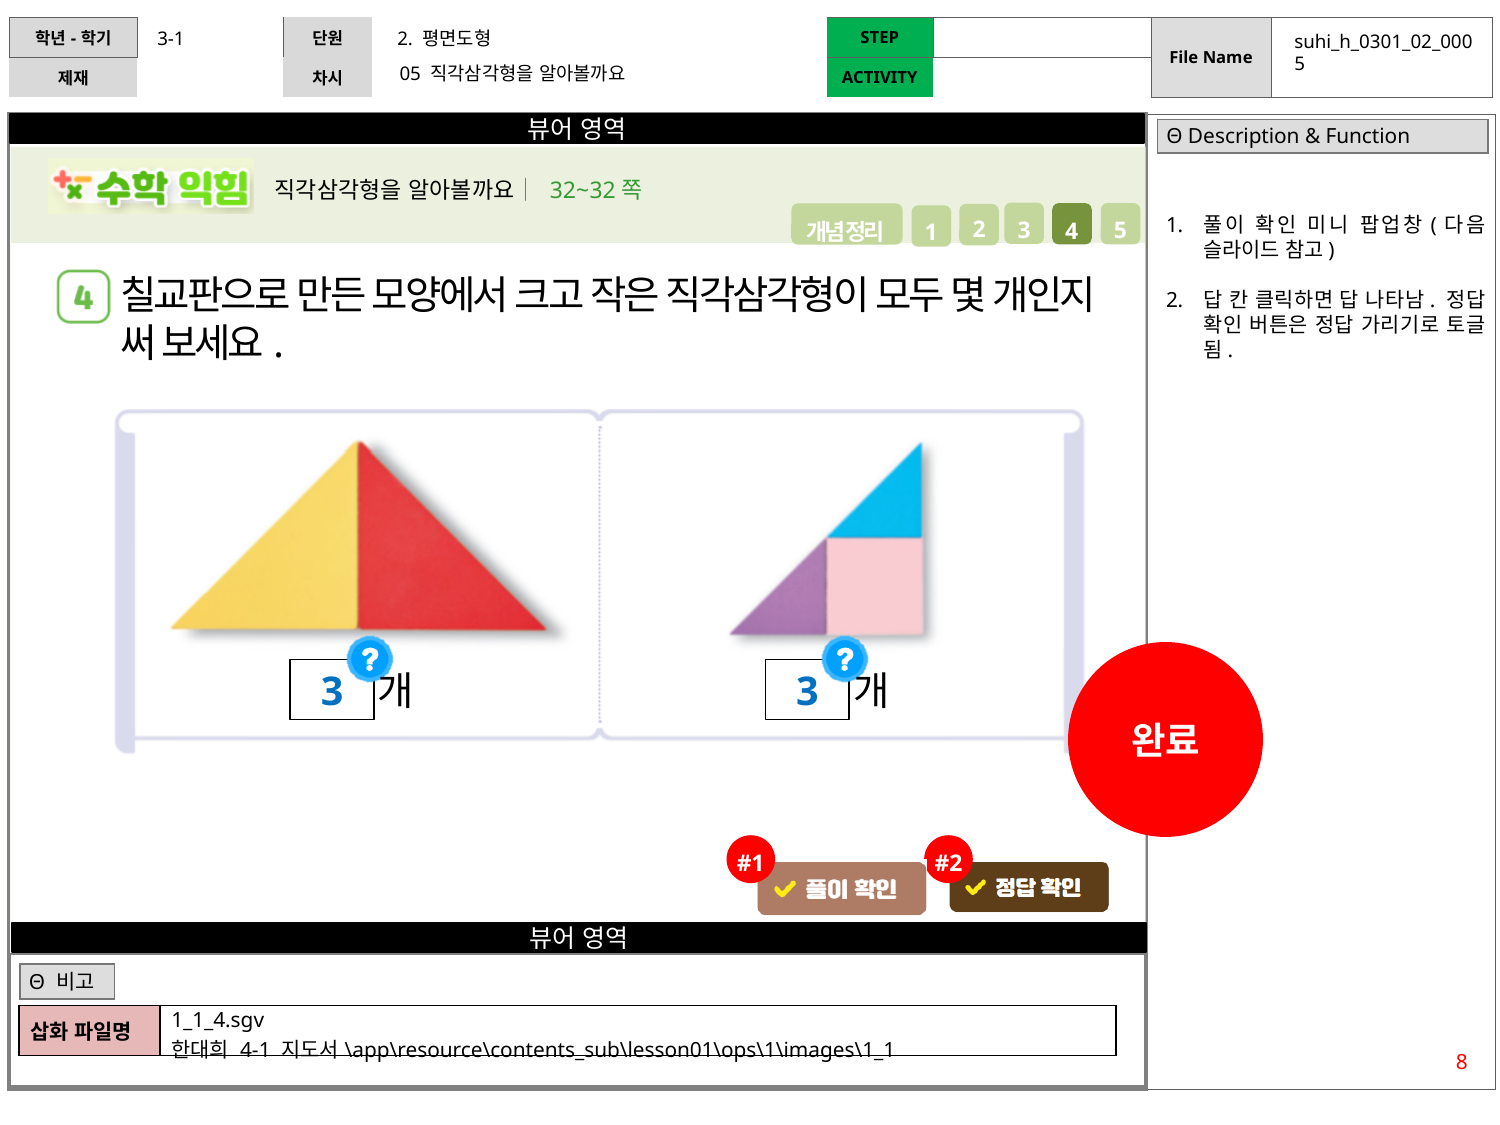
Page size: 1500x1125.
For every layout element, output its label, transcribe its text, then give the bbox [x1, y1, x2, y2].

text_box 5 [1099, 194, 1147, 251]
text_box 직각삼각형을 알아볼까요│ 32~32쪽 [259, 168, 808, 211]
text_box 2 [957, 193, 1005, 250]
table_header 1_1_4.sgv 한대희 4-1 지도서\app\resource\contents_sub\lesson01\ops\1\images\1_1 [161, 1006, 1115, 1055]
picture [51, 266, 114, 327]
picture [948, 858, 1111, 913]
text_box 05 직각삼각형을 알아볼까요 [384, 54, 808, 91]
text_box 칠교판으로 만든 모양에서 크고 작은 직각삼각형이 모두 몇 개인지 써 보세요. [105, 263, 1109, 373]
text_box 2. 평면도형 [382, 19, 539, 55]
text_box 개념 정리 [791, 196, 911, 253]
picture [82, 377, 1131, 811]
text_box 풀이 확인 미니 팝업창(다음 슬라이드 참고) 답 칸 클릭하면 답 나타남. 정답 확인 버튼은 정답 가리기로 토글 됨. [1151, 179, 1500, 469]
text_box suhi_h_0301_02_0005 [1279, 22, 1490, 88]
text_box 3-1 [142, 19, 285, 55]
table_header 삽화 파일명 [20, 1006, 159, 1055]
text_box 완료 [1105, 639, 1266, 840]
text_box 4 [1050, 195, 1098, 252]
text_box 1 [911, 196, 957, 253]
text_box #2 [922, 833, 975, 885]
text_box 3 [1002, 194, 1053, 251]
picture [755, 859, 927, 918]
picture [48, 158, 254, 214]
table_header Θ Description & Function [1158, 120, 1487, 152]
text_box #1 [724, 833, 778, 886]
